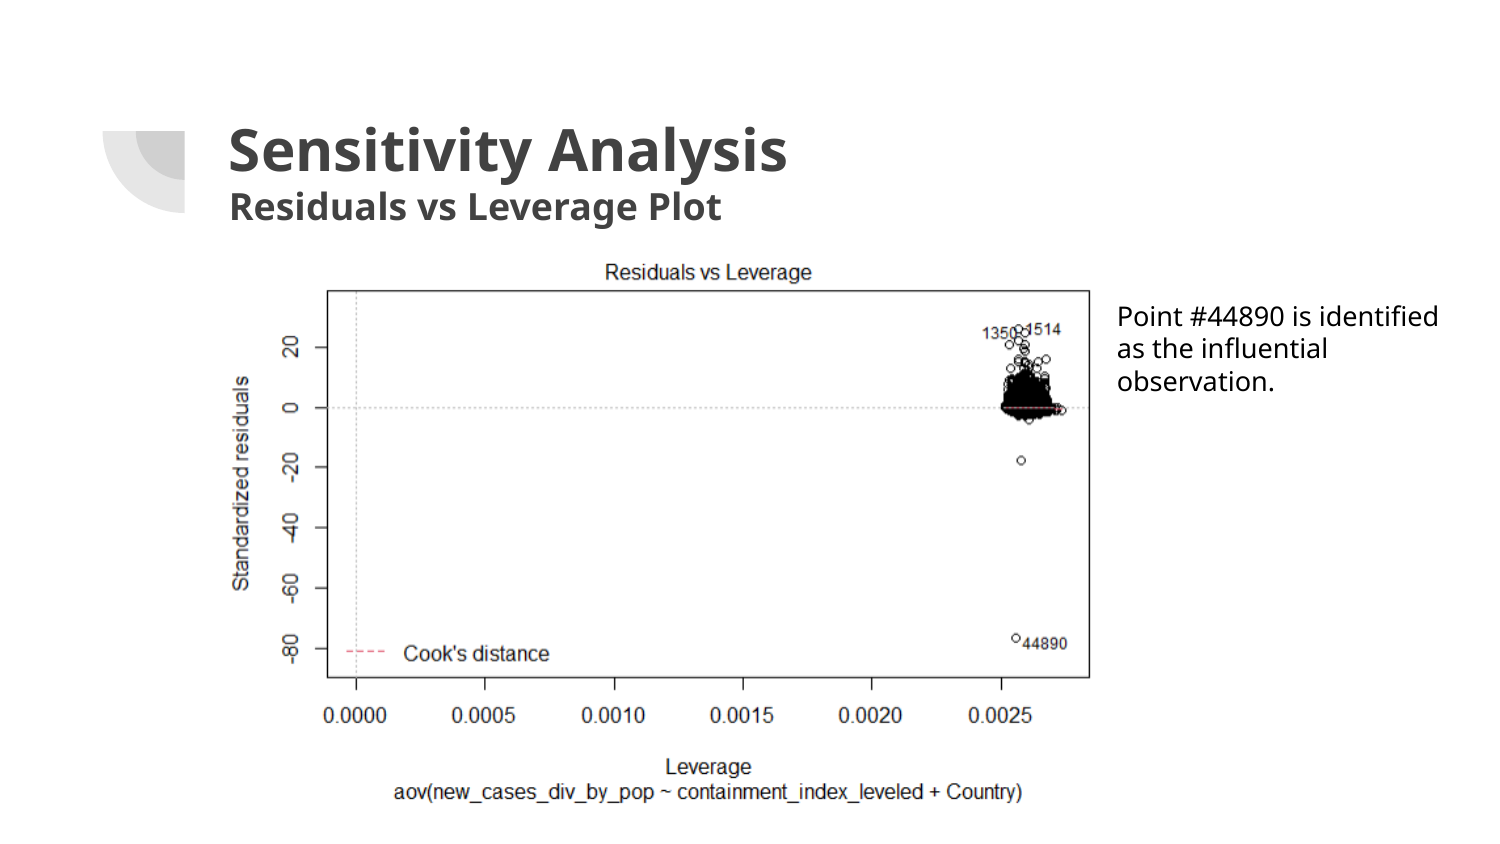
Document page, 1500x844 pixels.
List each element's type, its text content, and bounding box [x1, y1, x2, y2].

picture [226, 243, 1102, 812]
text_box Point #44890 is identified as the influential observation. [1107, 283, 1458, 412]
title Sensitivity Analysis Residuals vs Leverage Plot [213, 98, 1368, 263]
